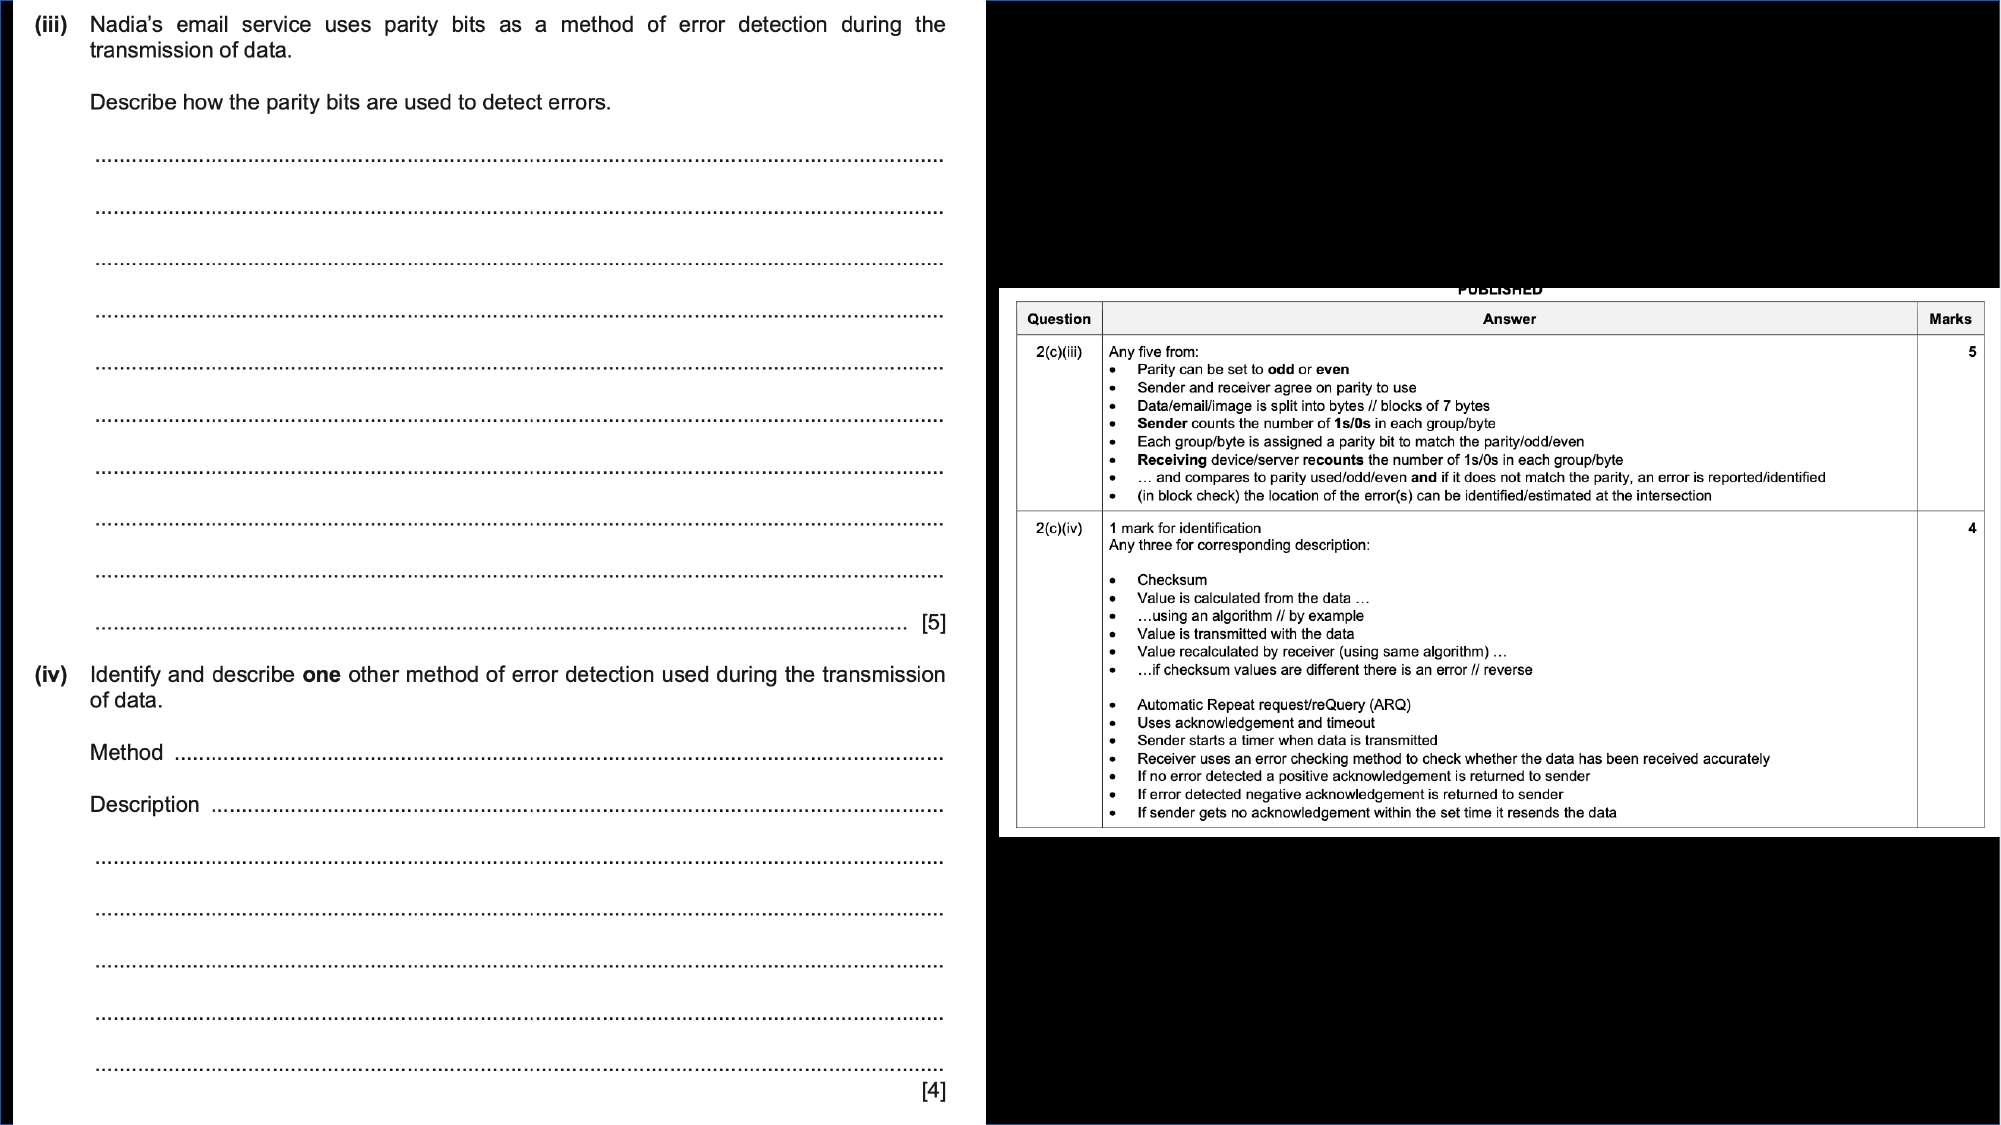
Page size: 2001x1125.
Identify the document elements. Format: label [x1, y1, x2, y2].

list [999, 288, 2000, 837]
list [13, 0, 986, 1125]
